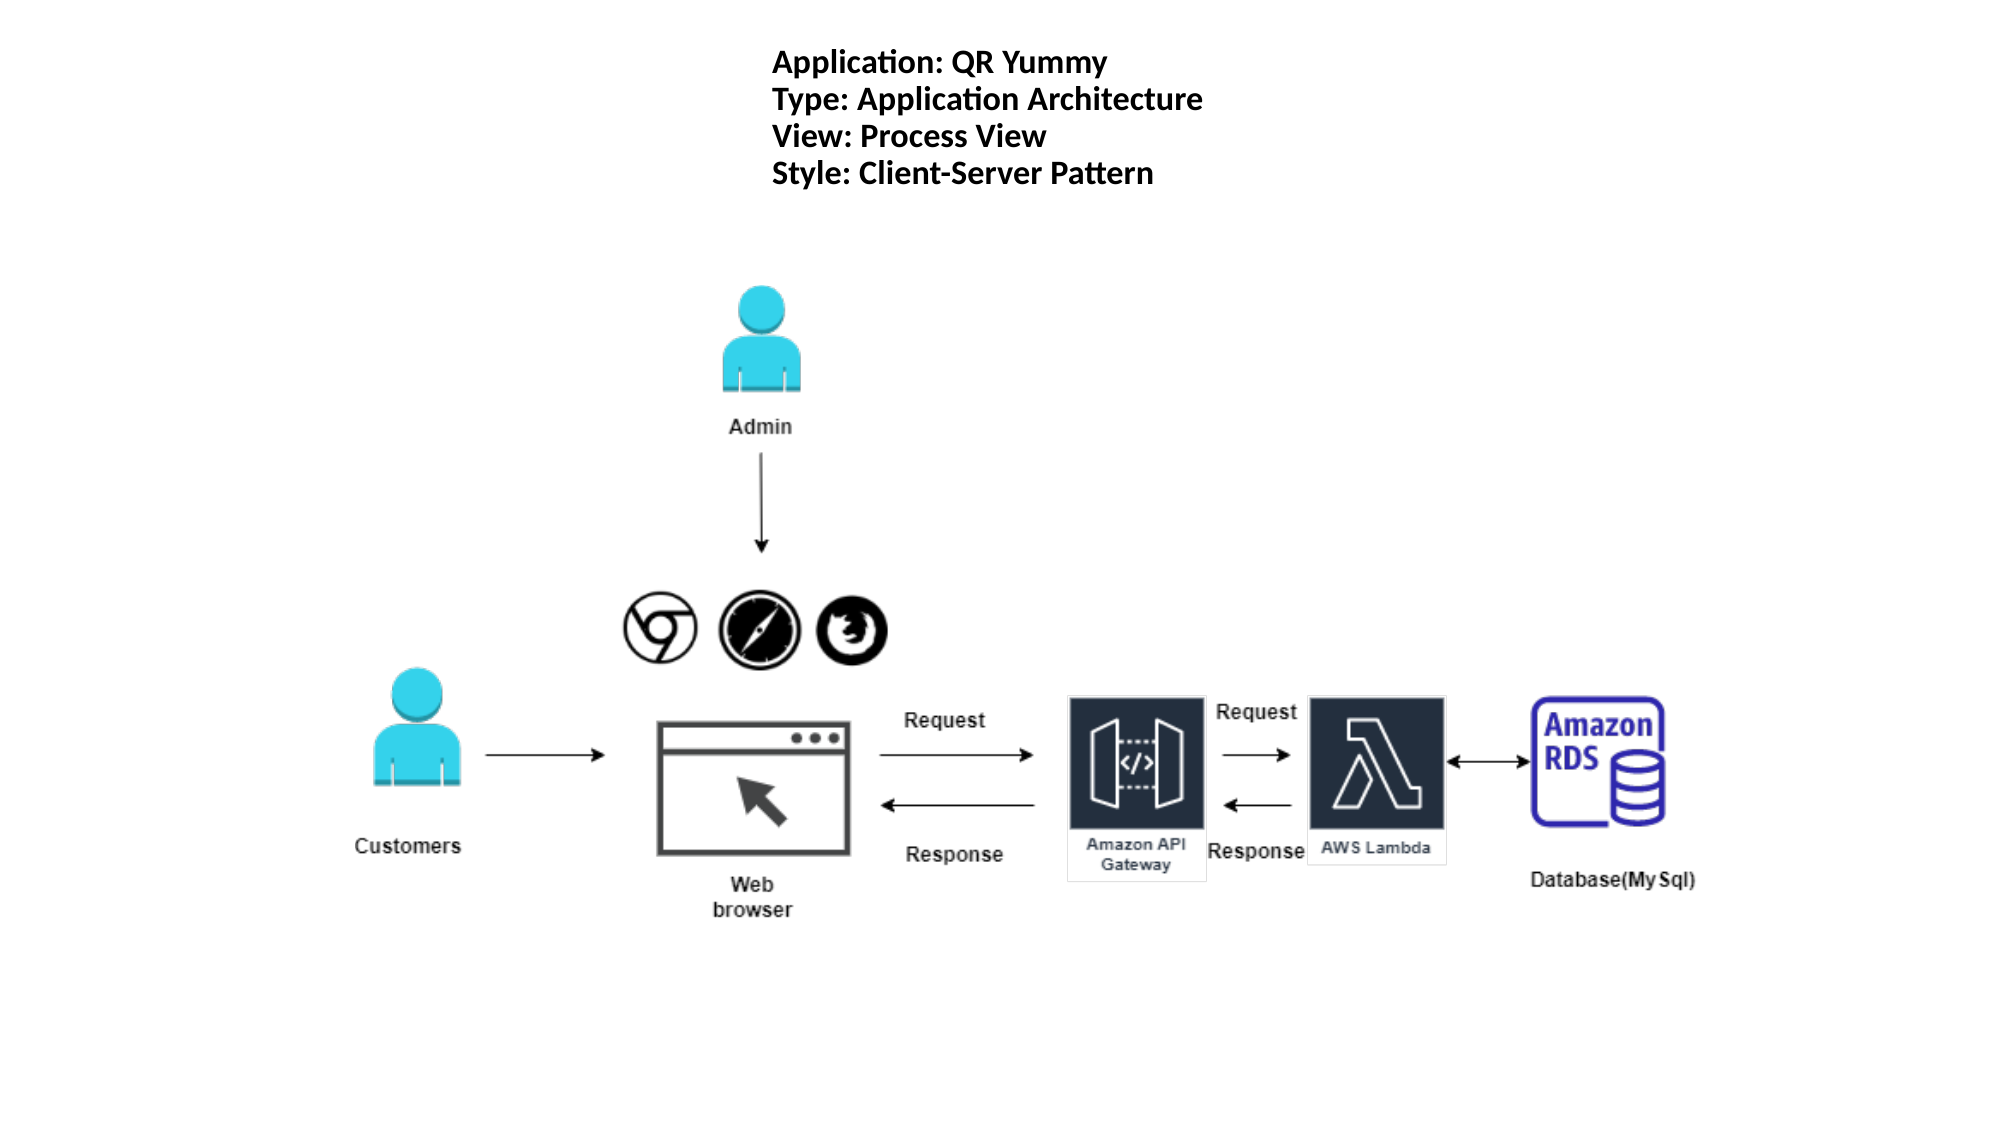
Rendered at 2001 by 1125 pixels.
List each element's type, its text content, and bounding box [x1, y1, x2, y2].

text_box Application: QR Yummy Type: Application Architecture View: Process View Style: Client-Server Pattern [757, 36, 1274, 202]
picture [355, 285, 1697, 924]
